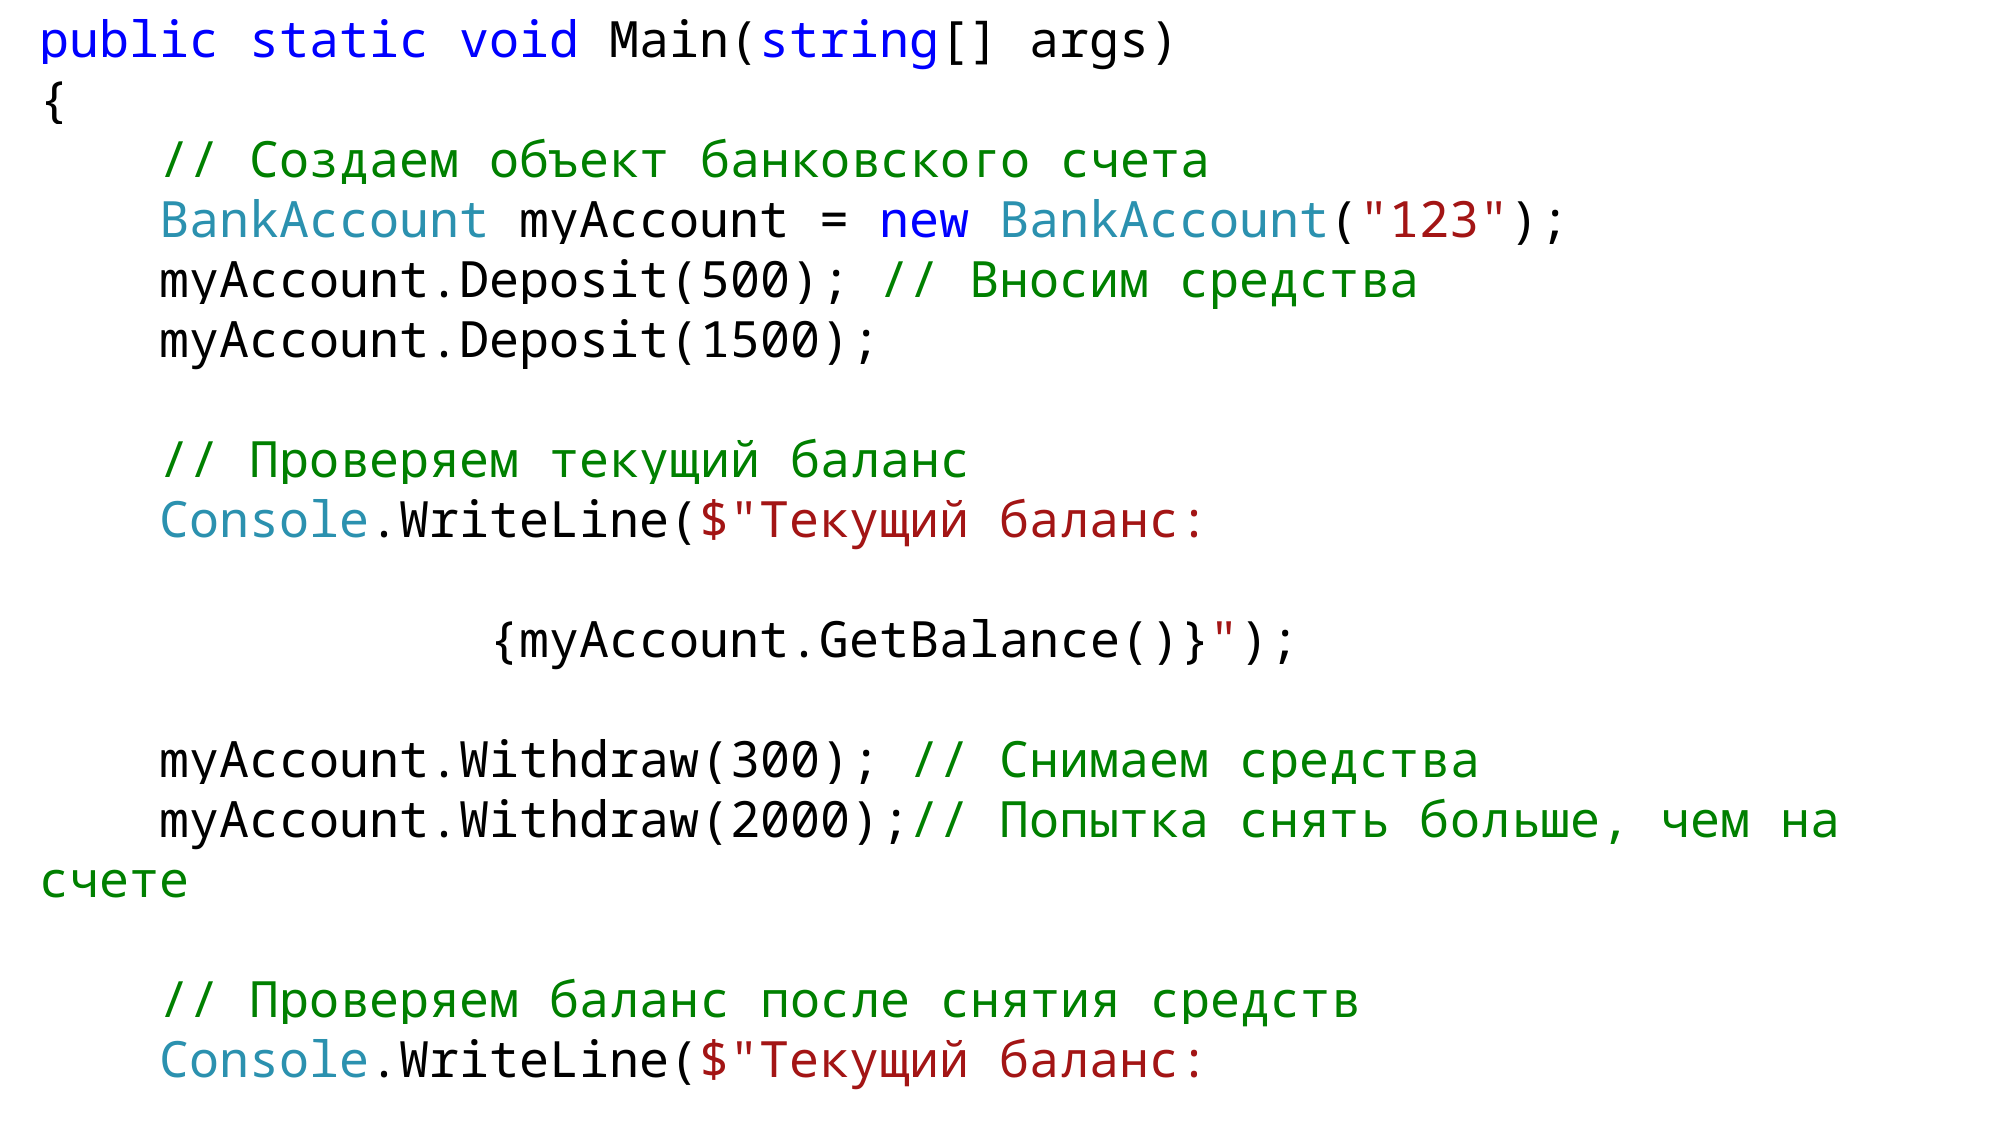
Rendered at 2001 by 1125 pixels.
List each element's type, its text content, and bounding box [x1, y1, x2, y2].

text_box public static void Main(string[] args) { // Создаем объект банковского счета BankAccount myAccount = new BankAccount("123"); myAccount.Deposit(500); // Вносим средства myAccount.Deposit(1500); // Проверяем текущий баланс Console.WriteLine($"Текущий баланс: {myAccount.GetBalance()}"); myAccount.Withdraw(300); // Снимаем средства myAccount.Withdraw(2000);// Попытка снять больше, чем на счете // Проверяем баланс после снятия средств Console.WriteLine($"Текущий баланс: {myAccount.GetBalance()}"); } [24, 0, 2000, 1125]
